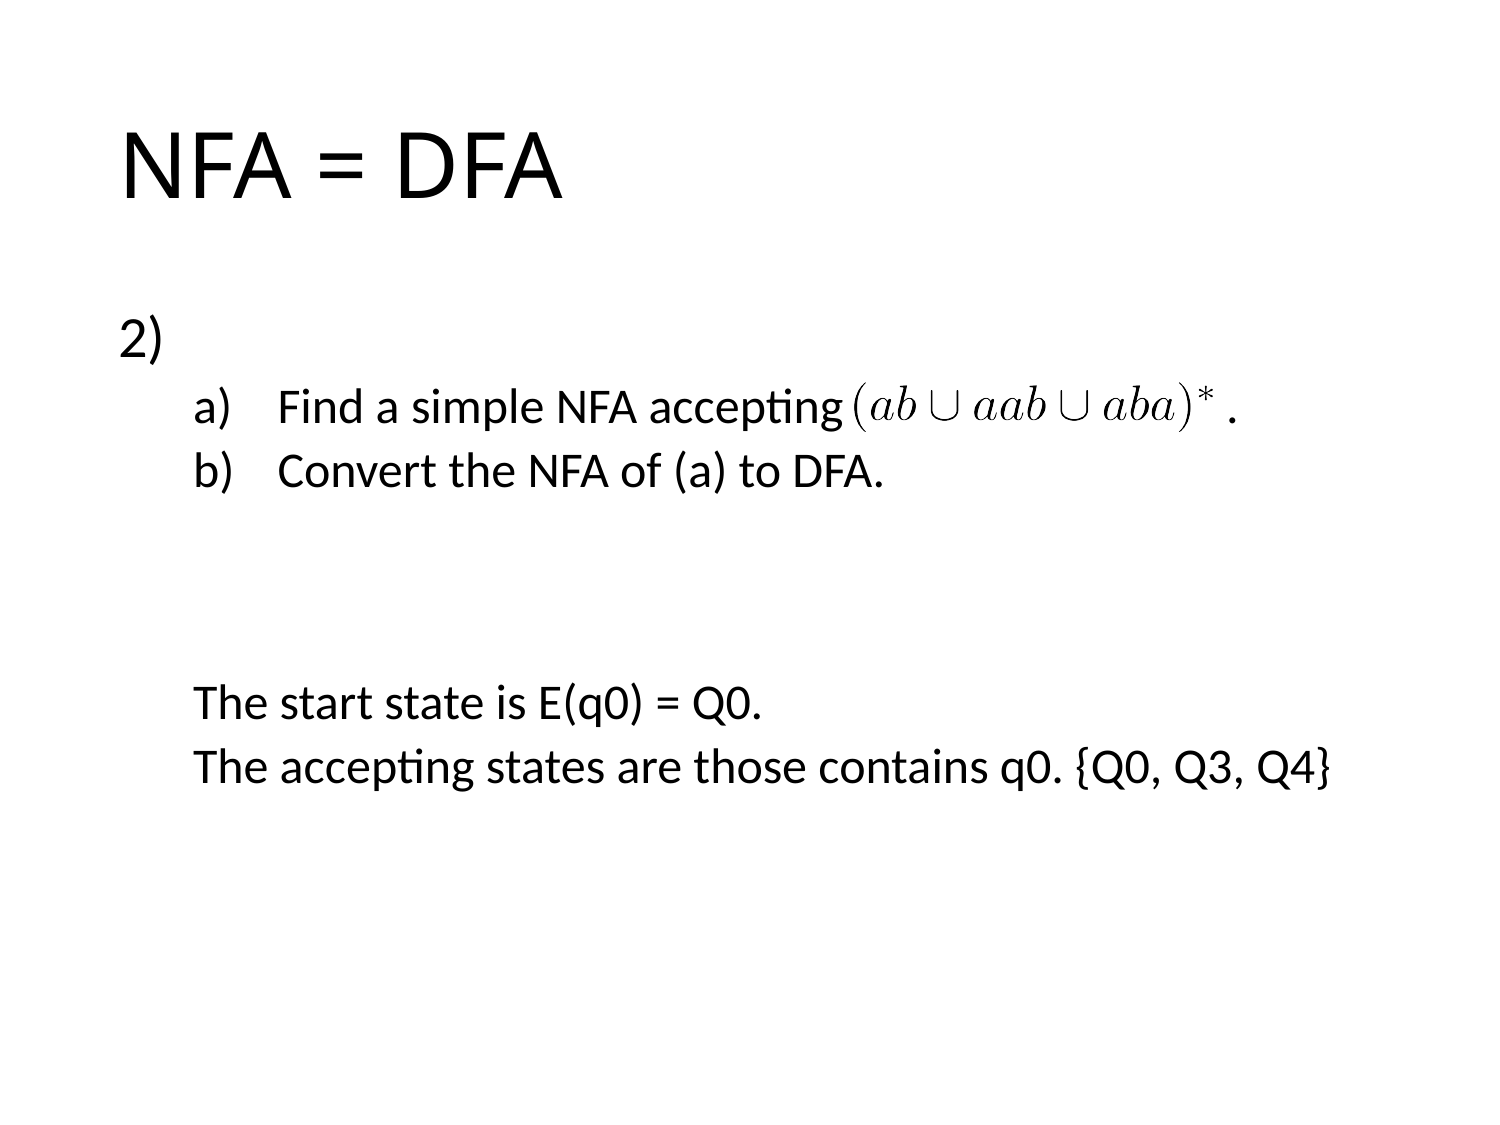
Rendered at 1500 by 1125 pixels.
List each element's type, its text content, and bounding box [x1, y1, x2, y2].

title NFA = DFA [103, 59, 1397, 278]
list Find a simple NFA accepting . Convert the NFA of (a) to DFA. The start state is E(q0) = Q0. The accepting states are those contains q0. {Q0, Q3, Q4} [103, 299, 1397, 1014]
picture [854, 382, 1213, 433]
